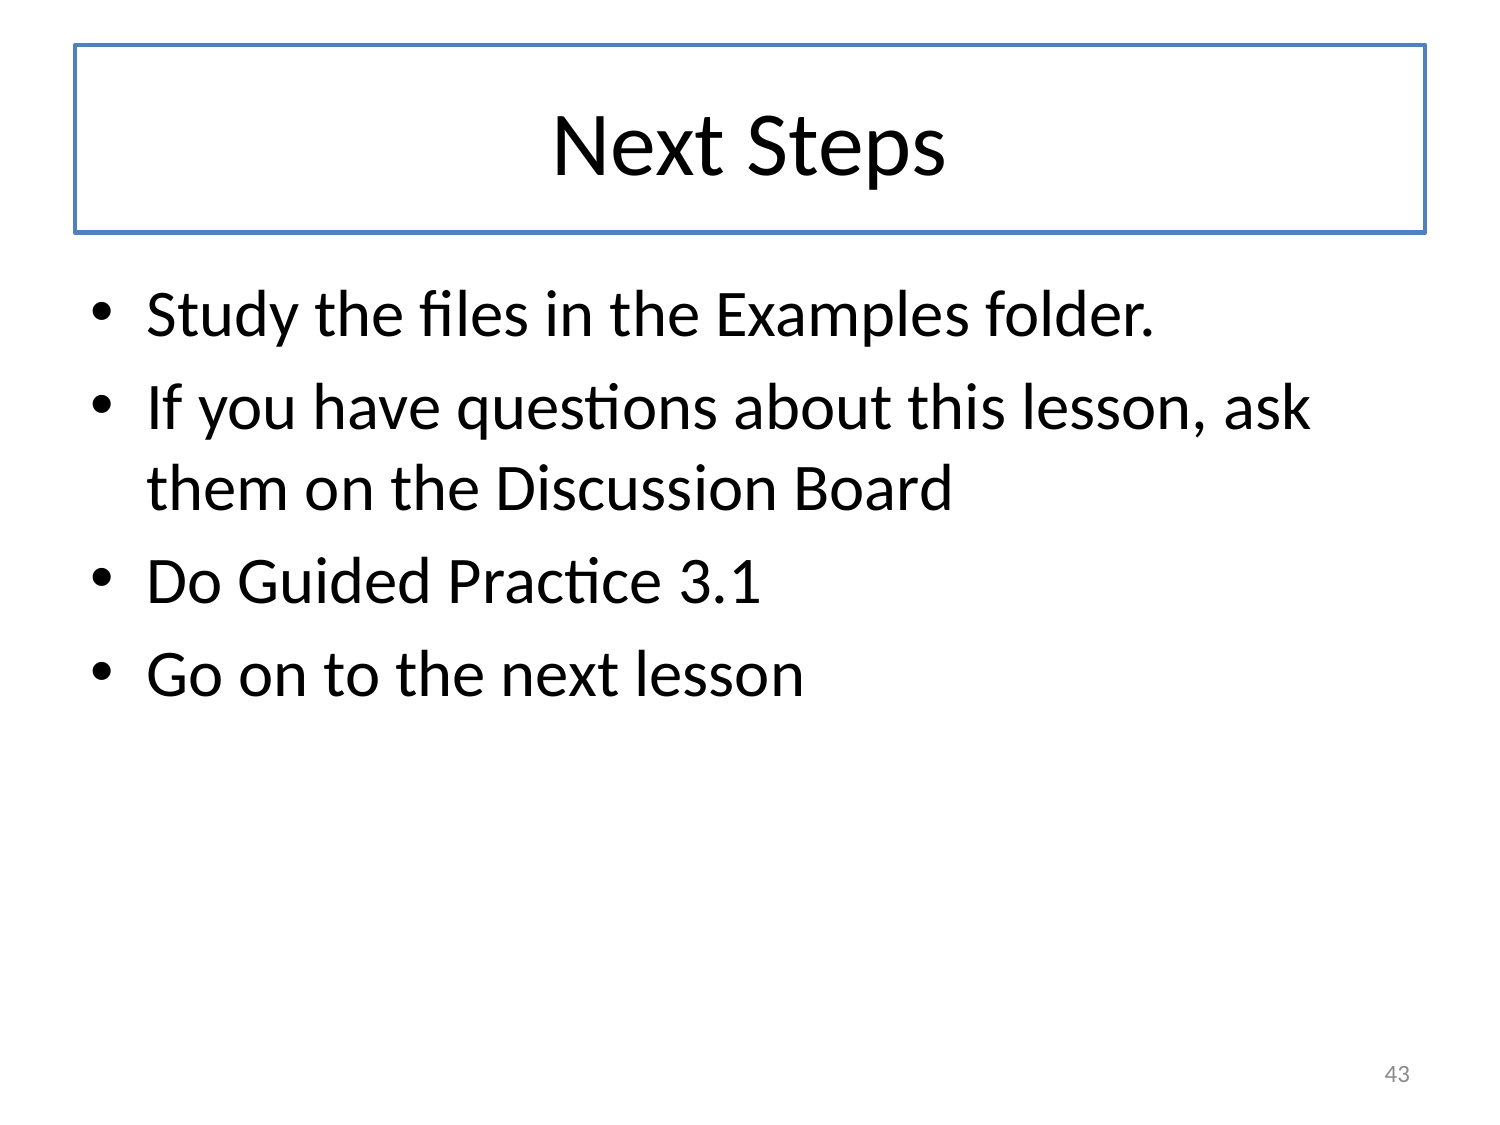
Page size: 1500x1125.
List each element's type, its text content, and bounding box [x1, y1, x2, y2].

slide_number 43 [1074, 1042, 1425, 1103]
title Next Steps [73, 43, 1427, 235]
list Study the files in the Examples folder. If you have questions about this lesson, ask them on the Discussion Board Do Guided Practice 3.1 Go on to the next lesson [75, 262, 1425, 1005]
